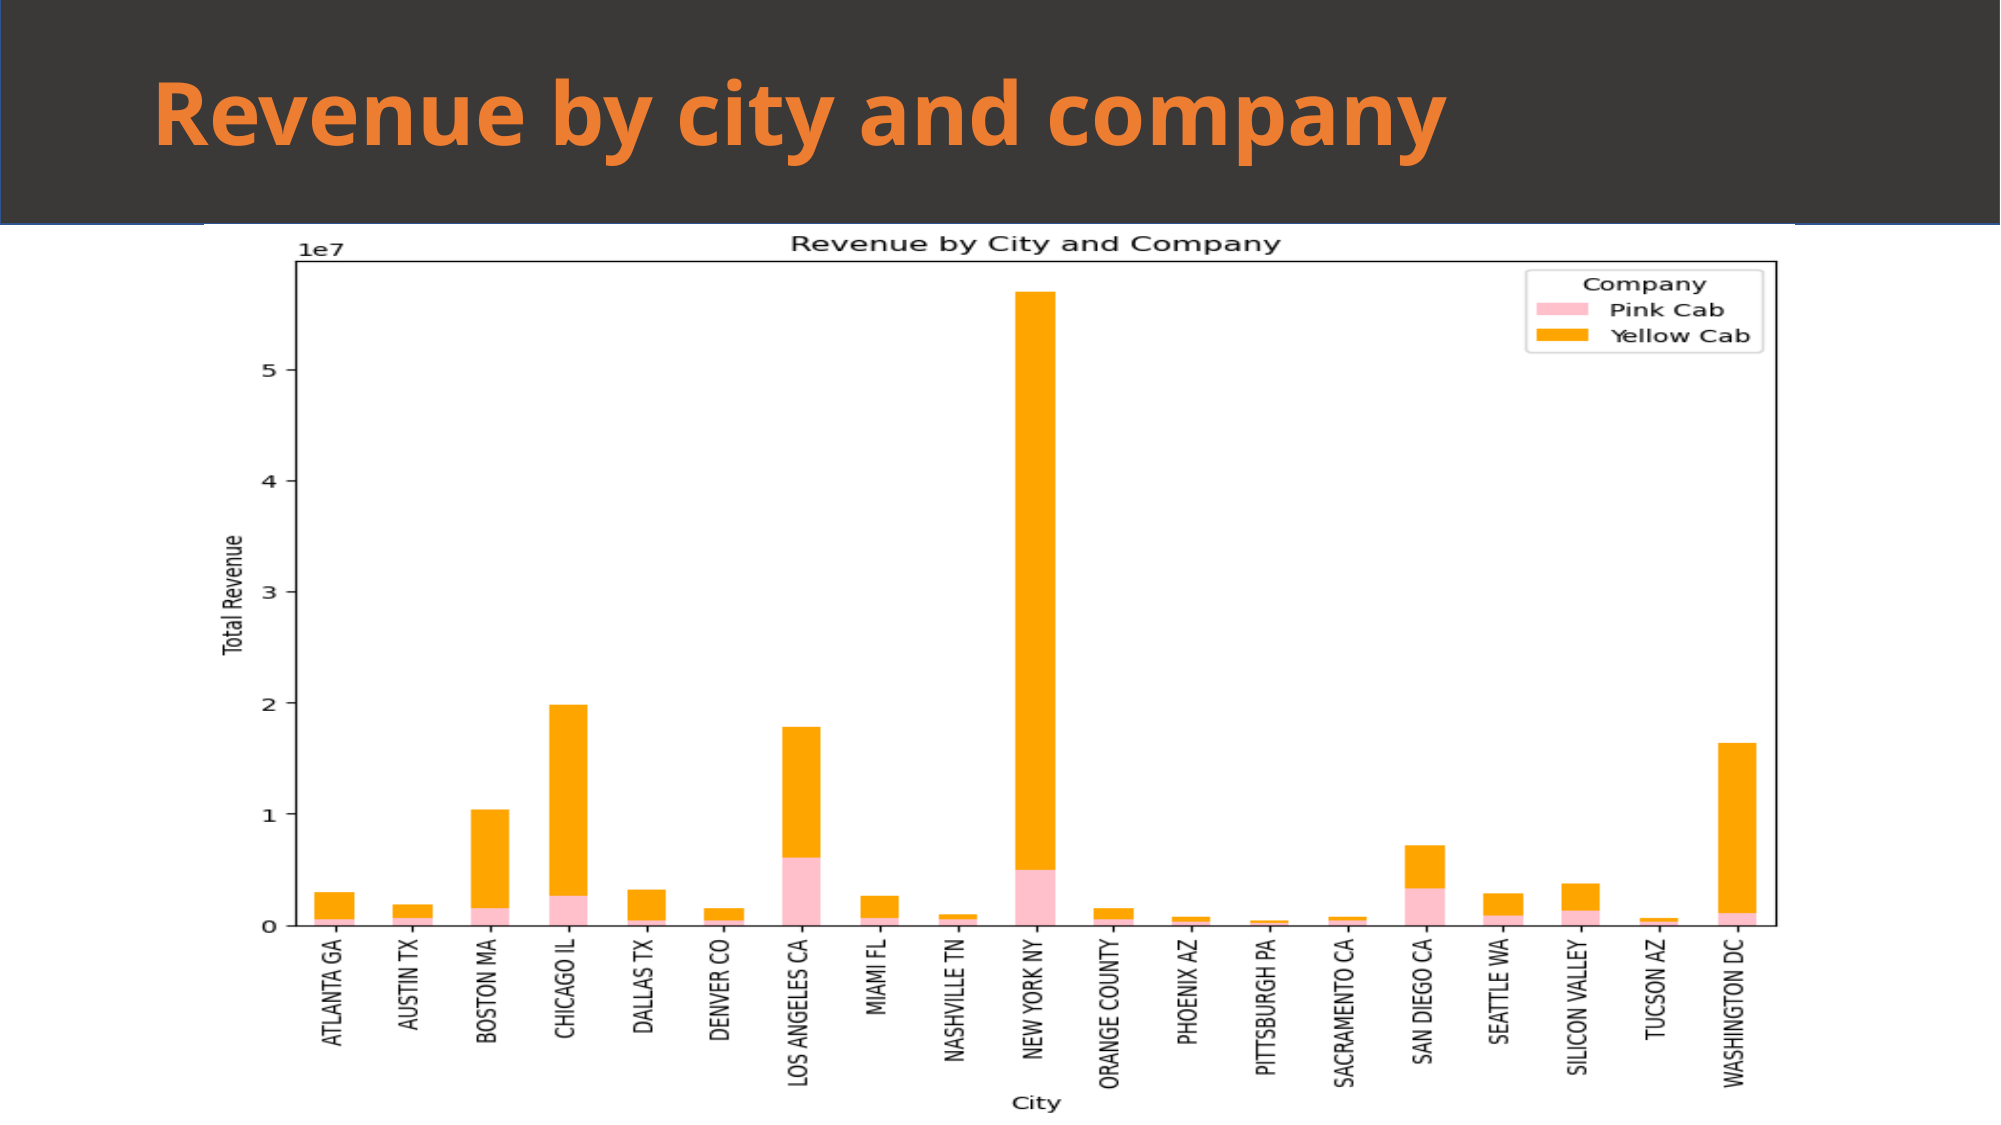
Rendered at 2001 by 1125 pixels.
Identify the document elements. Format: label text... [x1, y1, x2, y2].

text_box Revenue by city and company [0, 0, 2000, 225]
picture [204, 224, 1795, 1124]
